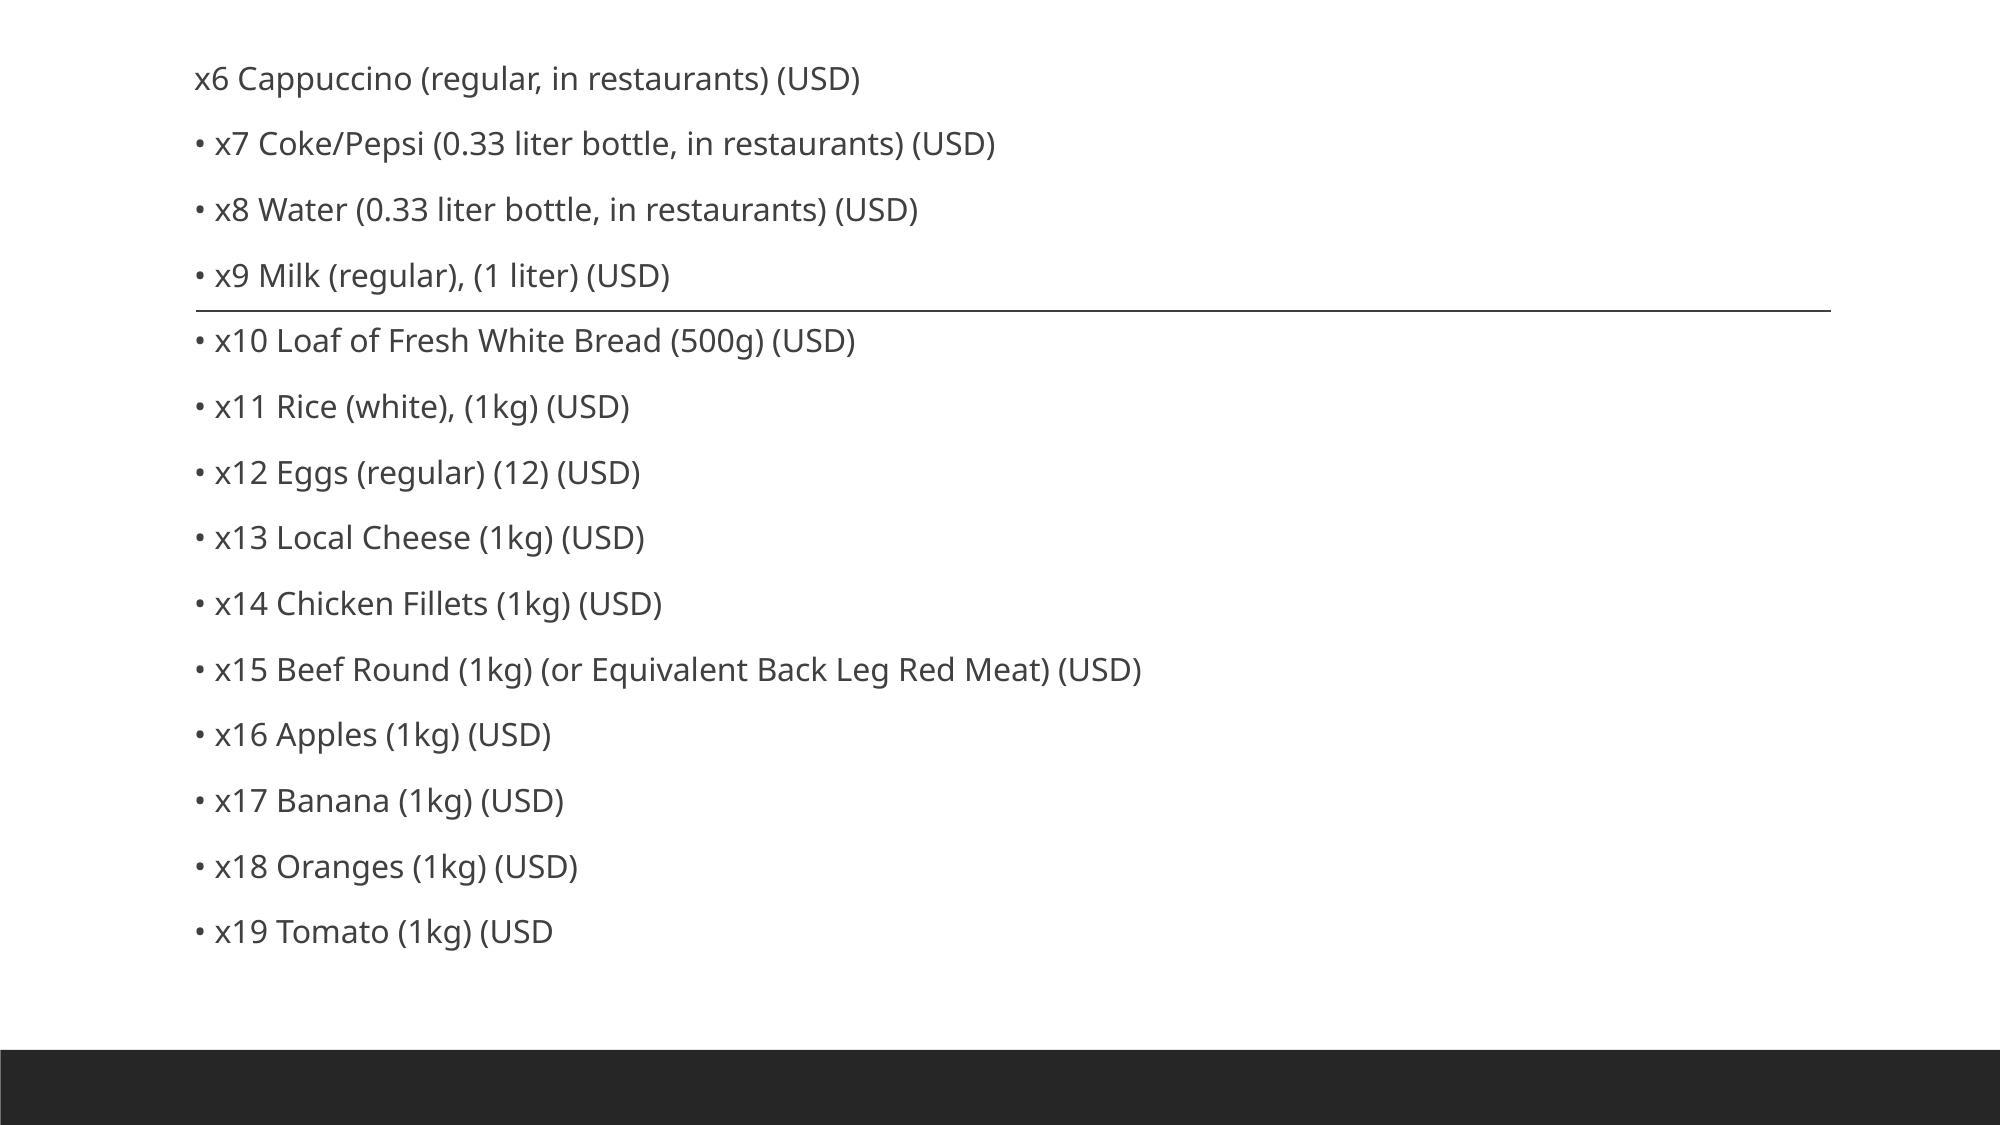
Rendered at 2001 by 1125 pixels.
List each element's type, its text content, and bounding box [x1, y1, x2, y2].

list x6 Cappuccino (regular, in restaurants) (USD) • x7 Coke/Pepsi (0.33 liter bottle, in restaurants) (USD) • x8 Water (0.33 liter bottle, in restaurants) (USD) • x9 Milk (regular), (1 liter) (USD) • x10 Loaf of Fresh White Bread (500g) (USD) • x11 Rice (white), (1kg) (USD) • x12 Eggs (regular) (12) (USD) • x13 Local Cheese (1kg) (USD) • x14 Chicken Fillets (1kg) (USD) • x15 Beef Round (1kg) (or Equivalent Back Leg Red Meat) (USD) • x16 Apples (1kg) (USD) • x17 Banana (1kg) (USD) • x18 Oranges (1kg) (USD) • x19 Tomato (1kg) (USD [180, 47, 1830, 963]
